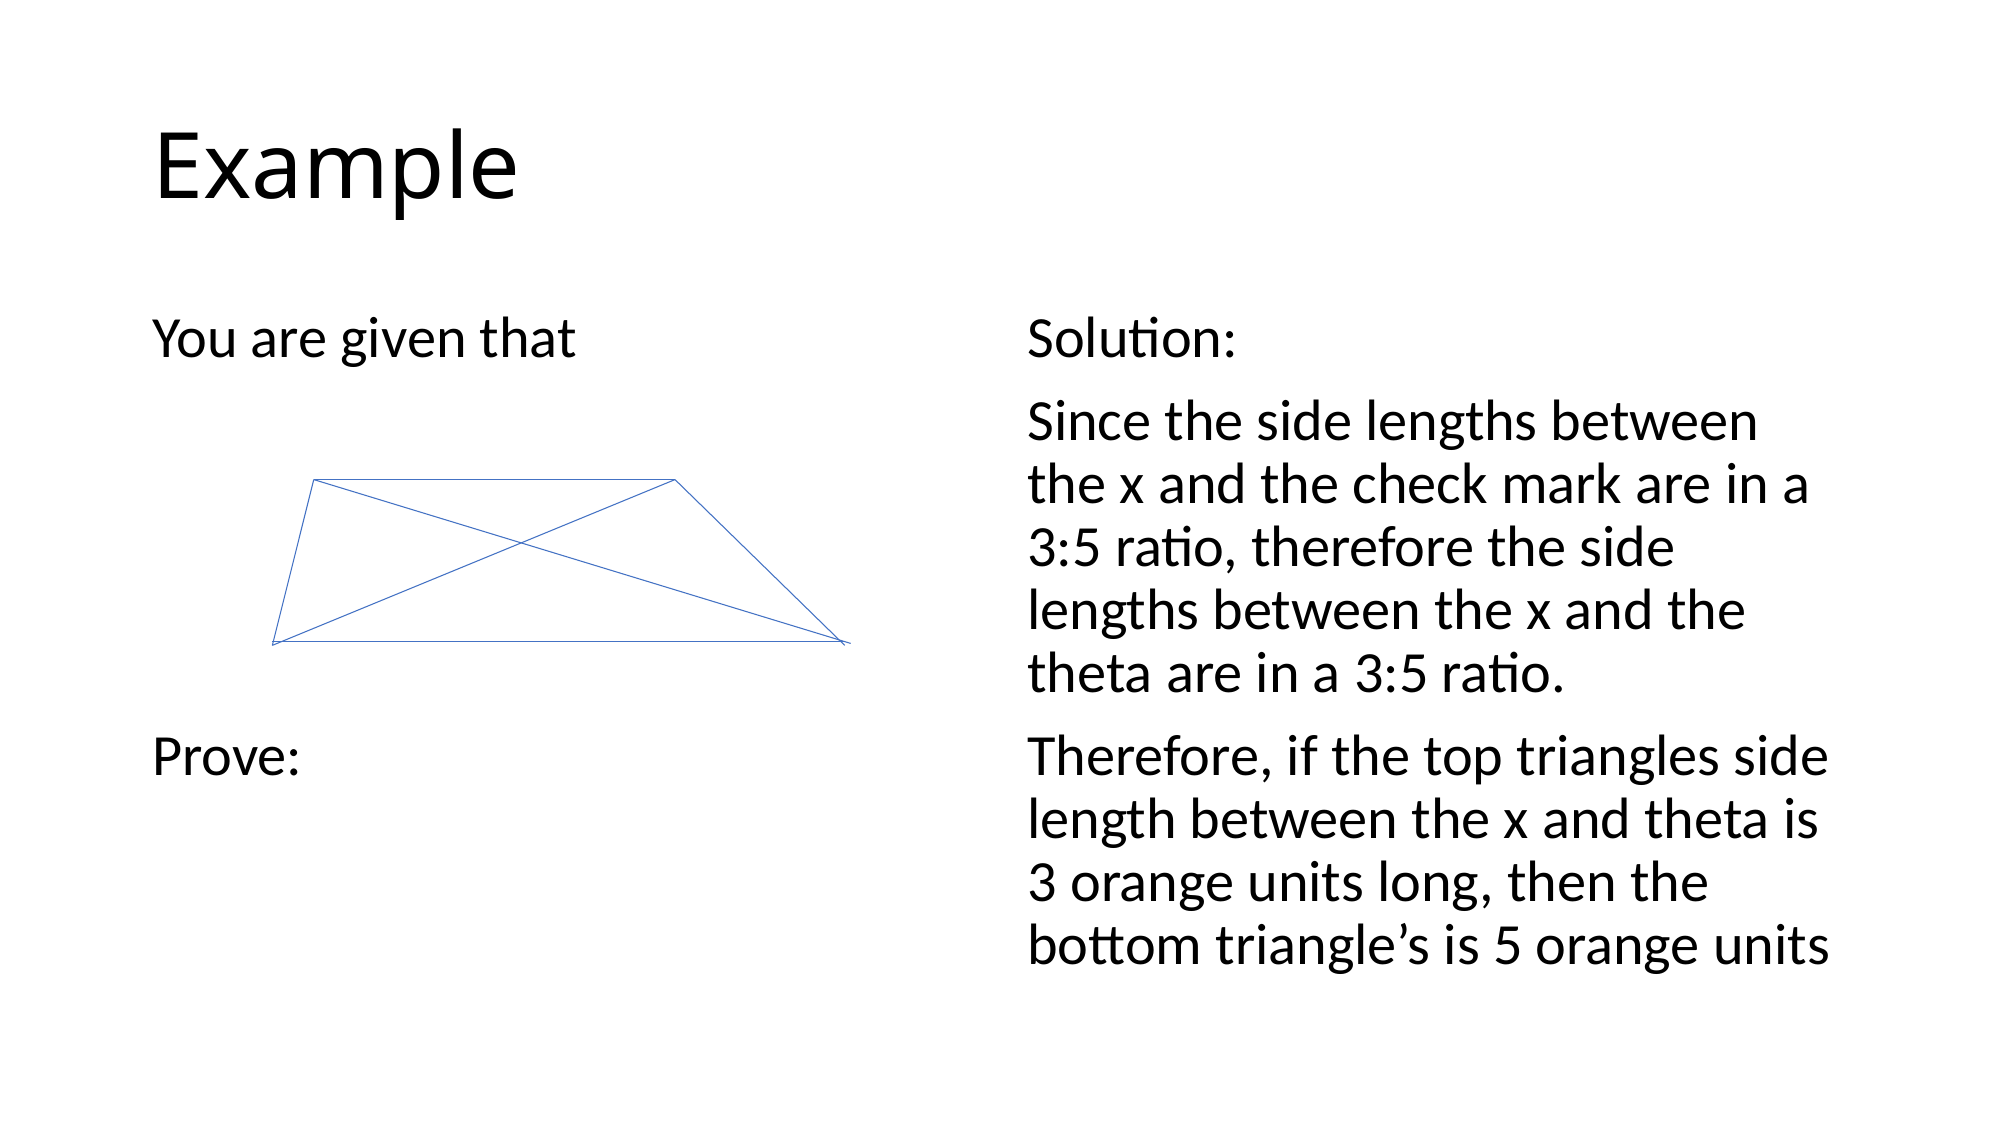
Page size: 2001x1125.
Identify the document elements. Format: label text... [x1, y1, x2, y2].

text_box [674, 479, 845, 646]
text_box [845, 479, 851, 644]
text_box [272, 479, 314, 646]
title Example [137, 59, 1863, 278]
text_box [314, 479, 674, 646]
list Solution: Since the side lengths between the x and the check mark are in a 3:5 ratio, therefore the side lengths between the x and the theta are in a 3:5 ratio. Therefore, if the top triangles side length between the x and theta is 3 orange units long, then the bottom triangle’s is 5 orange units [1012, 299, 1863, 1014]
